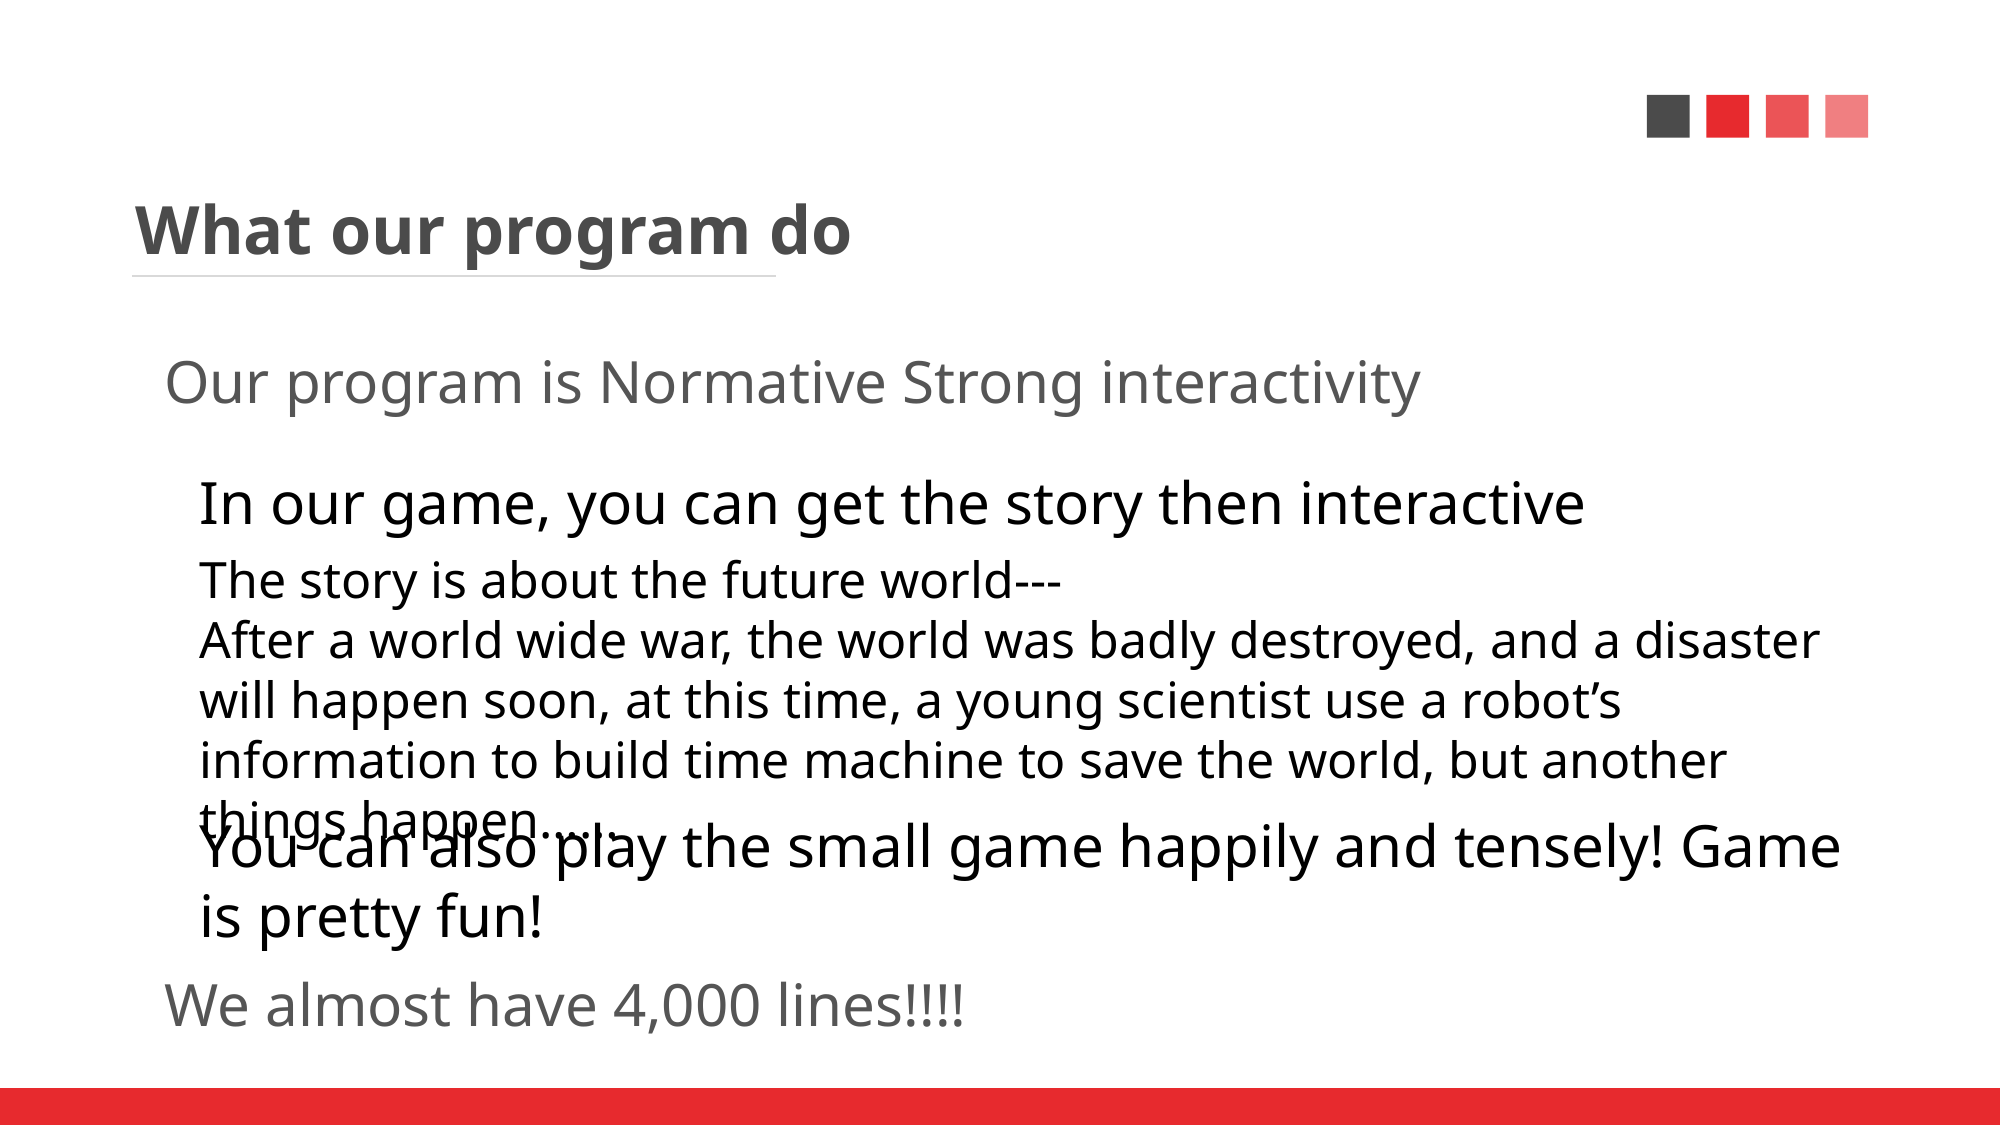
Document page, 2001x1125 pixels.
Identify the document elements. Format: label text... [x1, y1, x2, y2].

text_box The story is about the future world--- After a world wide war, the world was badly destroyed, and a disaster will happen soon, at this time, a young scientist use a robot’s information to build time machine to save the world, but another things happen…… [184, 540, 1886, 802]
text_box In our game, you can get the story then interactive [184, 458, 1886, 540]
text_box [0, 1087, 2000, 1125]
text_box What our program do [120, 180, 868, 276]
text_box [1824, 94, 1869, 139]
text_box You can also play the small game happily and tensely! Game is pretty fun! [184, 802, 1886, 957]
text_box [1765, 94, 1810, 139]
text_box [1705, 94, 1750, 139]
text_box We almost have 4,000 lines!!!! [149, 960, 1851, 1045]
text_box Our program is Normative Strong interactivity [149, 338, 1851, 423]
text_box [1646, 94, 1691, 139]
